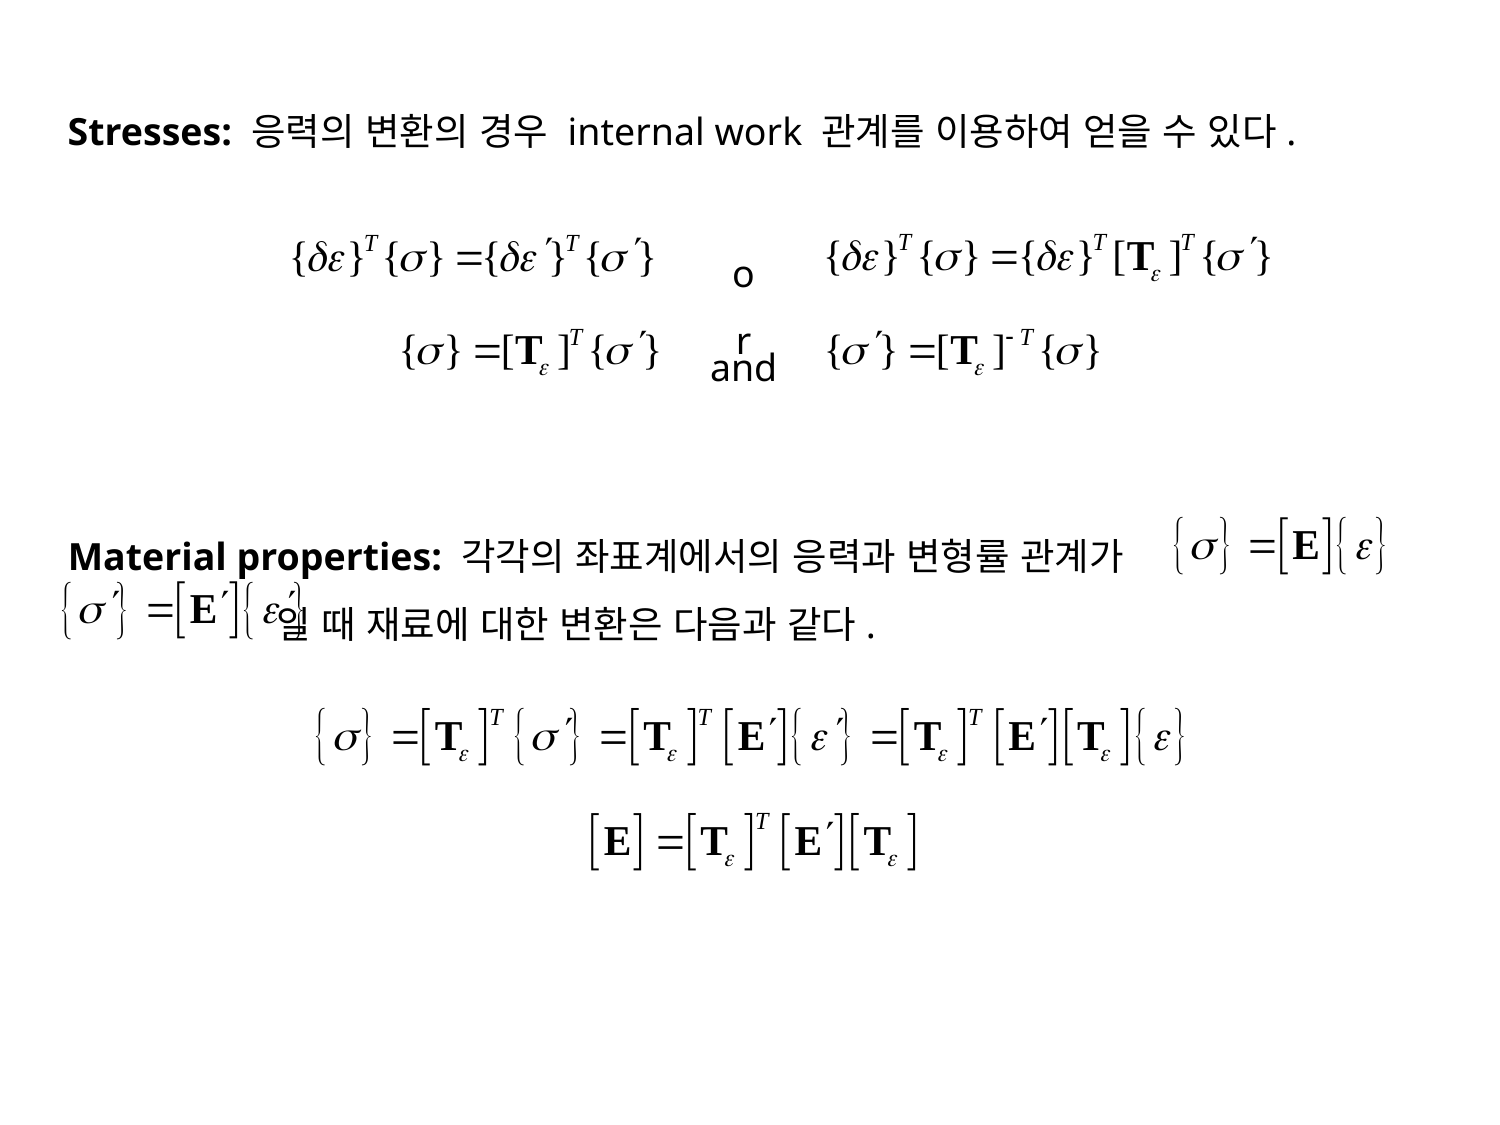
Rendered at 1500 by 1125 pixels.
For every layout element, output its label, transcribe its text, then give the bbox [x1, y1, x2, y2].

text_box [1171, 516, 1397, 581]
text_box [398, 321, 663, 382]
text_box and [692, 314, 795, 397]
text_box Material properties: 각각의 좌표계에서의 응력과 변형률 관계가 일 때 재료에 대한 변환은 다음과 같다. [53, 503, 1436, 654]
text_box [587, 804, 922, 877]
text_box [314, 699, 1196, 773]
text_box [289, 228, 659, 287]
text_box Stresses: 응력의 변환의 경우 internal work 관계를 이용하여 얻을 수 있다. [53, 78, 1397, 228]
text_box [823, 227, 1276, 288]
text_box or [709, 219, 778, 314]
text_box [824, 321, 1105, 382]
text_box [59, 581, 315, 646]
